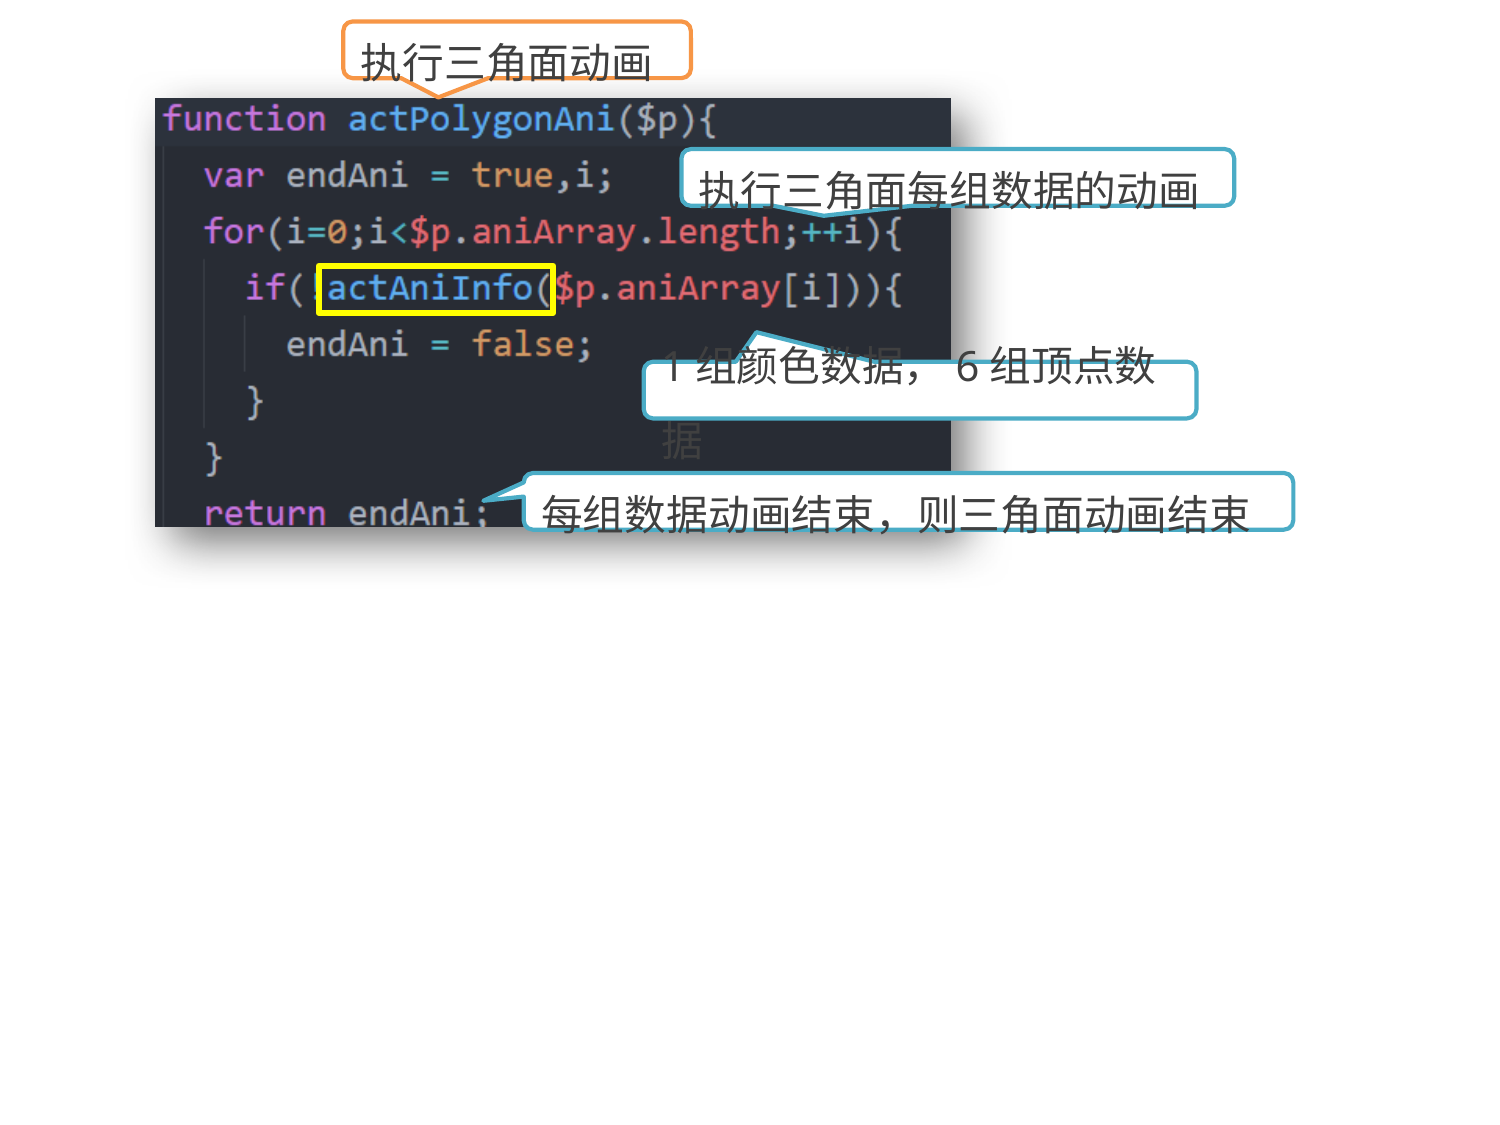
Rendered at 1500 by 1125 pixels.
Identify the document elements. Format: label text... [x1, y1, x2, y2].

picture [155, 98, 951, 528]
text_box 1组颜色数据，6组顶点数据 [957, 359, 1199, 421]
text_box 每组数据动画结束，则三角面动画结束 [956, 470, 1296, 532]
text_box 执行三角面每组数据的动画 [957, 146, 1237, 208]
text_box 执行三角面动画 [341, 19, 694, 97]
